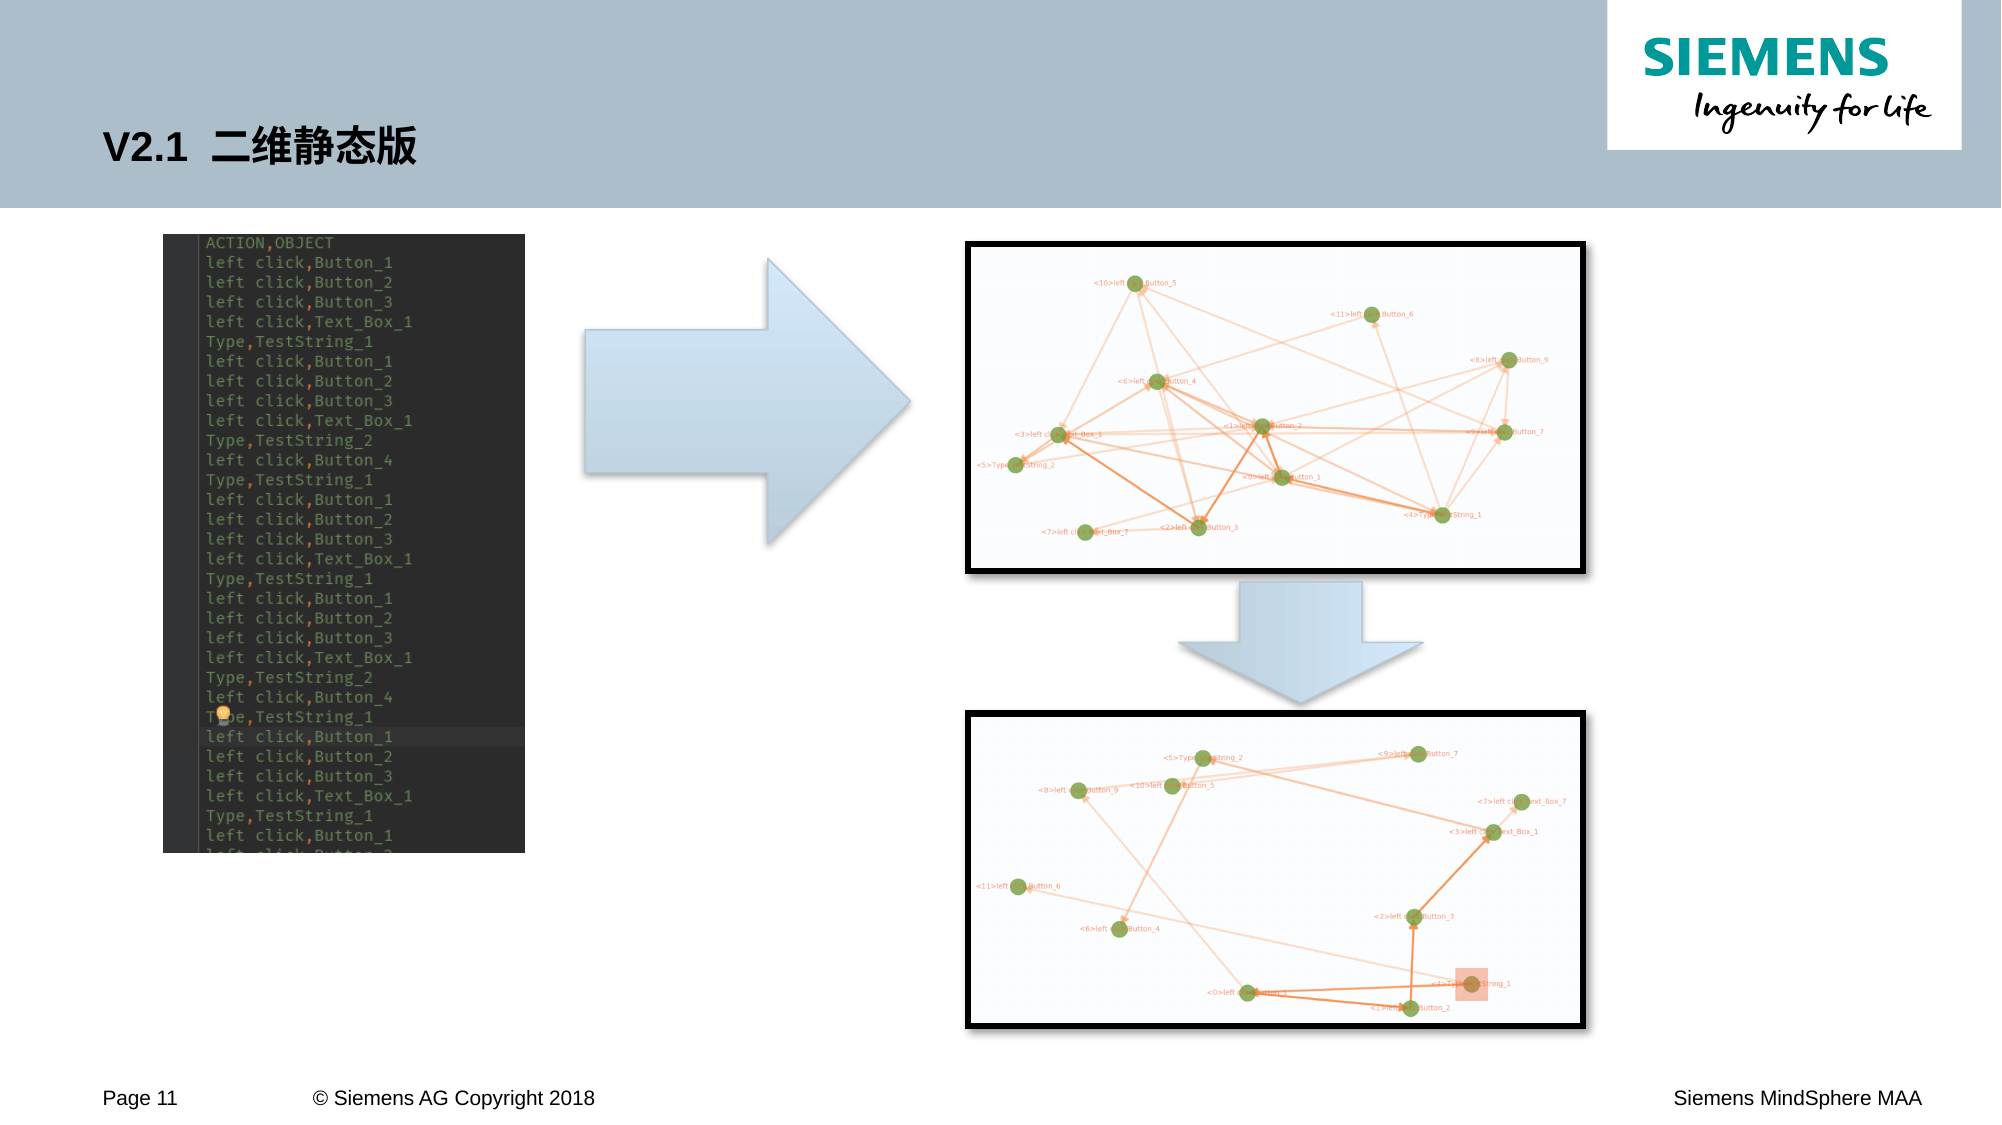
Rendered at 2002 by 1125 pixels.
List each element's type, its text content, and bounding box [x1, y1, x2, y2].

picture [970, 716, 1580, 1024]
text_box [584, 257, 912, 545]
text_box [1177, 581, 1425, 704]
picture [163, 234, 526, 854]
picture [970, 247, 1580, 569]
title V2.1 二维静态版 [0, 0, 2001, 209]
